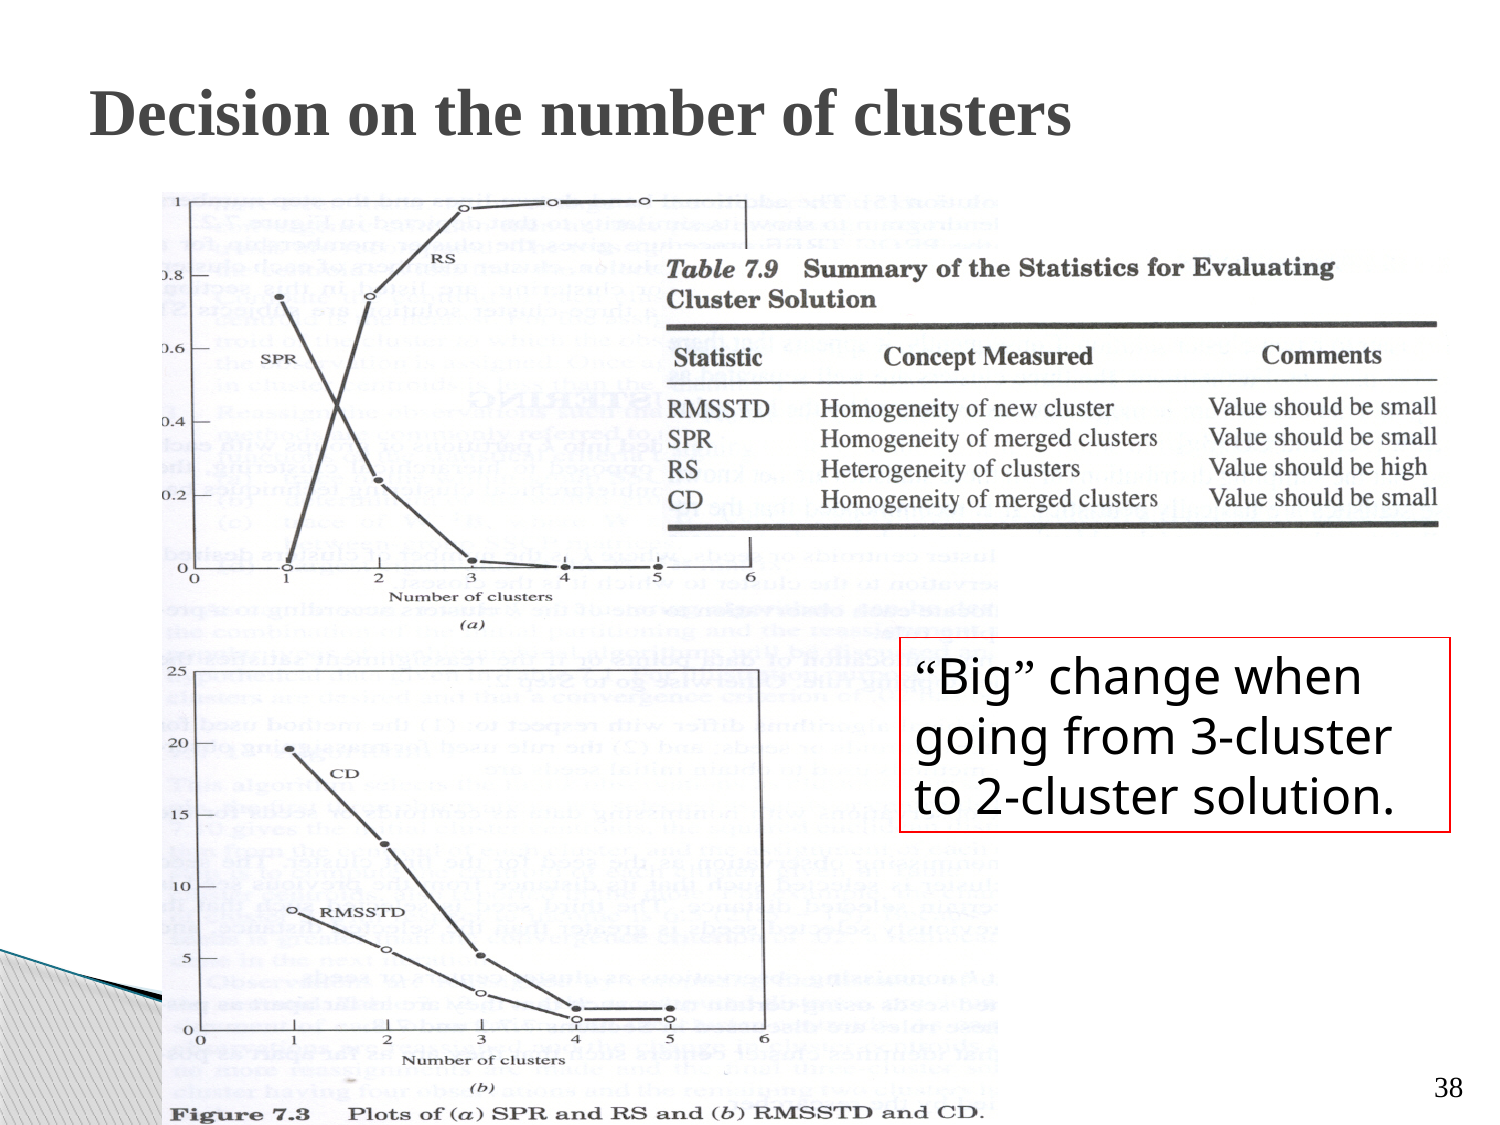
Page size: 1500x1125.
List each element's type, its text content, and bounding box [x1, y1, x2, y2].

text_box “Big” change when going from 3-cluster to 2-cluster solution. [1003, 637, 1450, 833]
picture [162, 192, 1451, 1125]
slide_number 38 [1418, 1051, 1479, 1112]
title Decision on the number of clusters [75, 45, 1425, 173]
